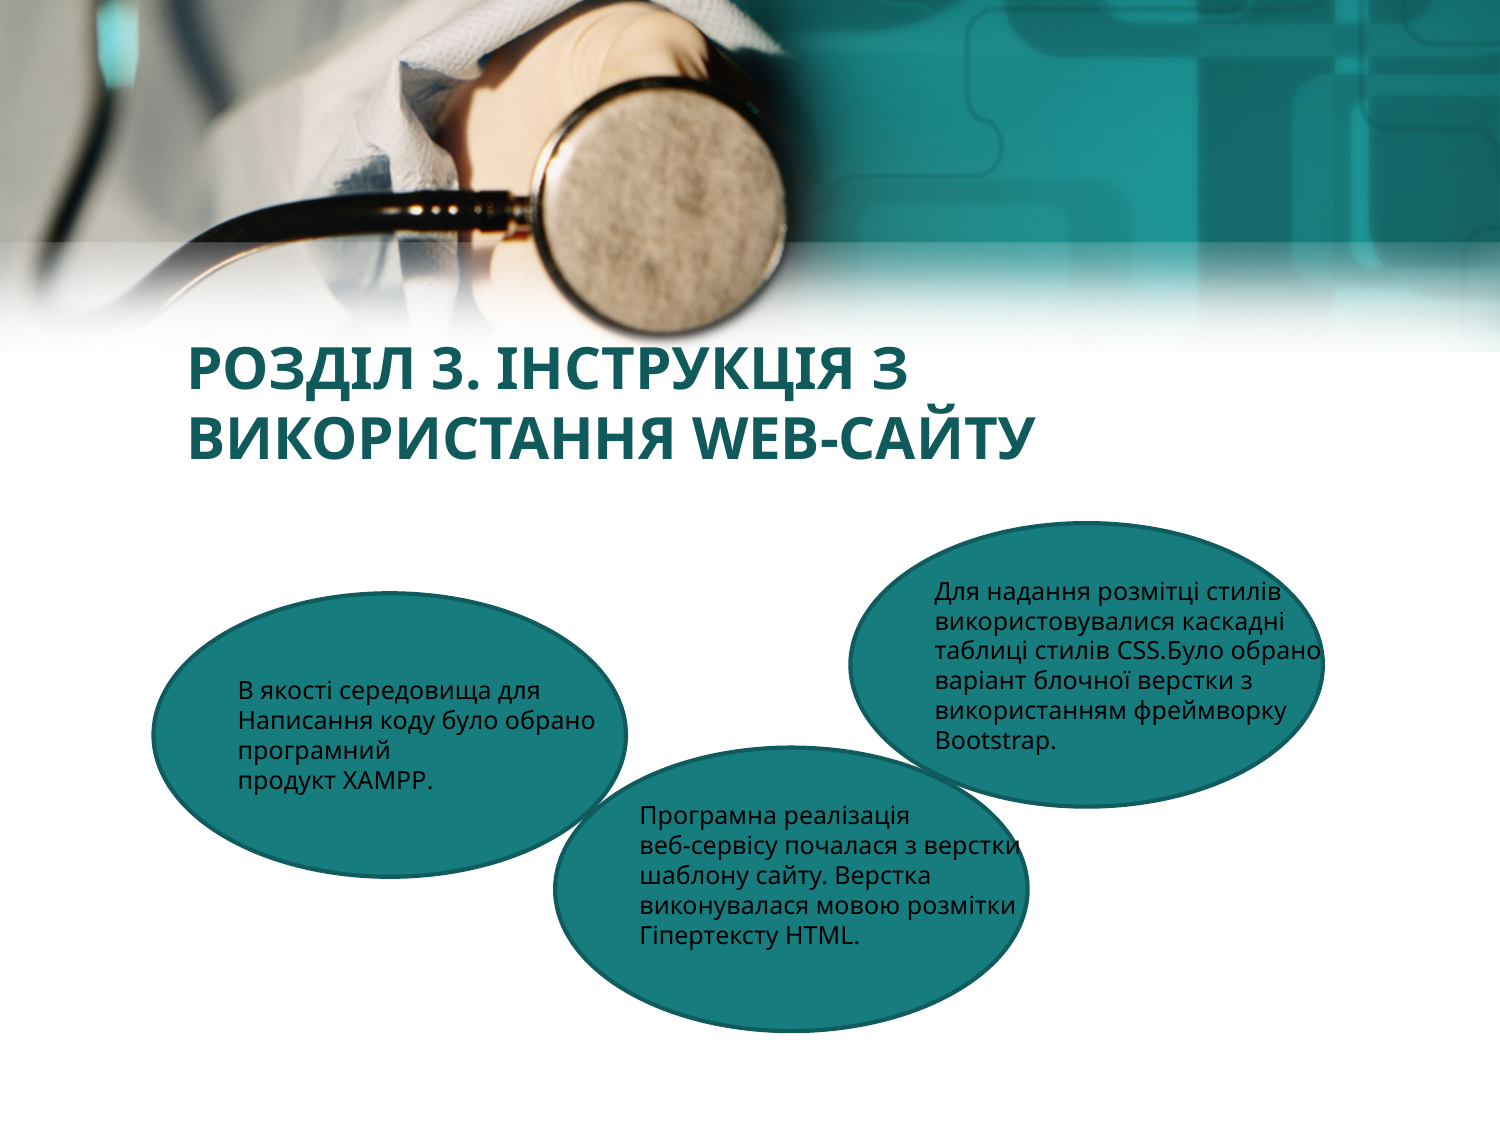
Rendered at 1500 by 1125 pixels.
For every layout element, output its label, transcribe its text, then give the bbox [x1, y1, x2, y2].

title РОЗДІЛ 3. ІНСТРУКЦІЯ З ВИКОРИСТАННЯ WEB-САЙТУ [171, 397, 1372, 515]
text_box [153, 522, 1324, 1032]
picture [0, 0, 1500, 1125]
